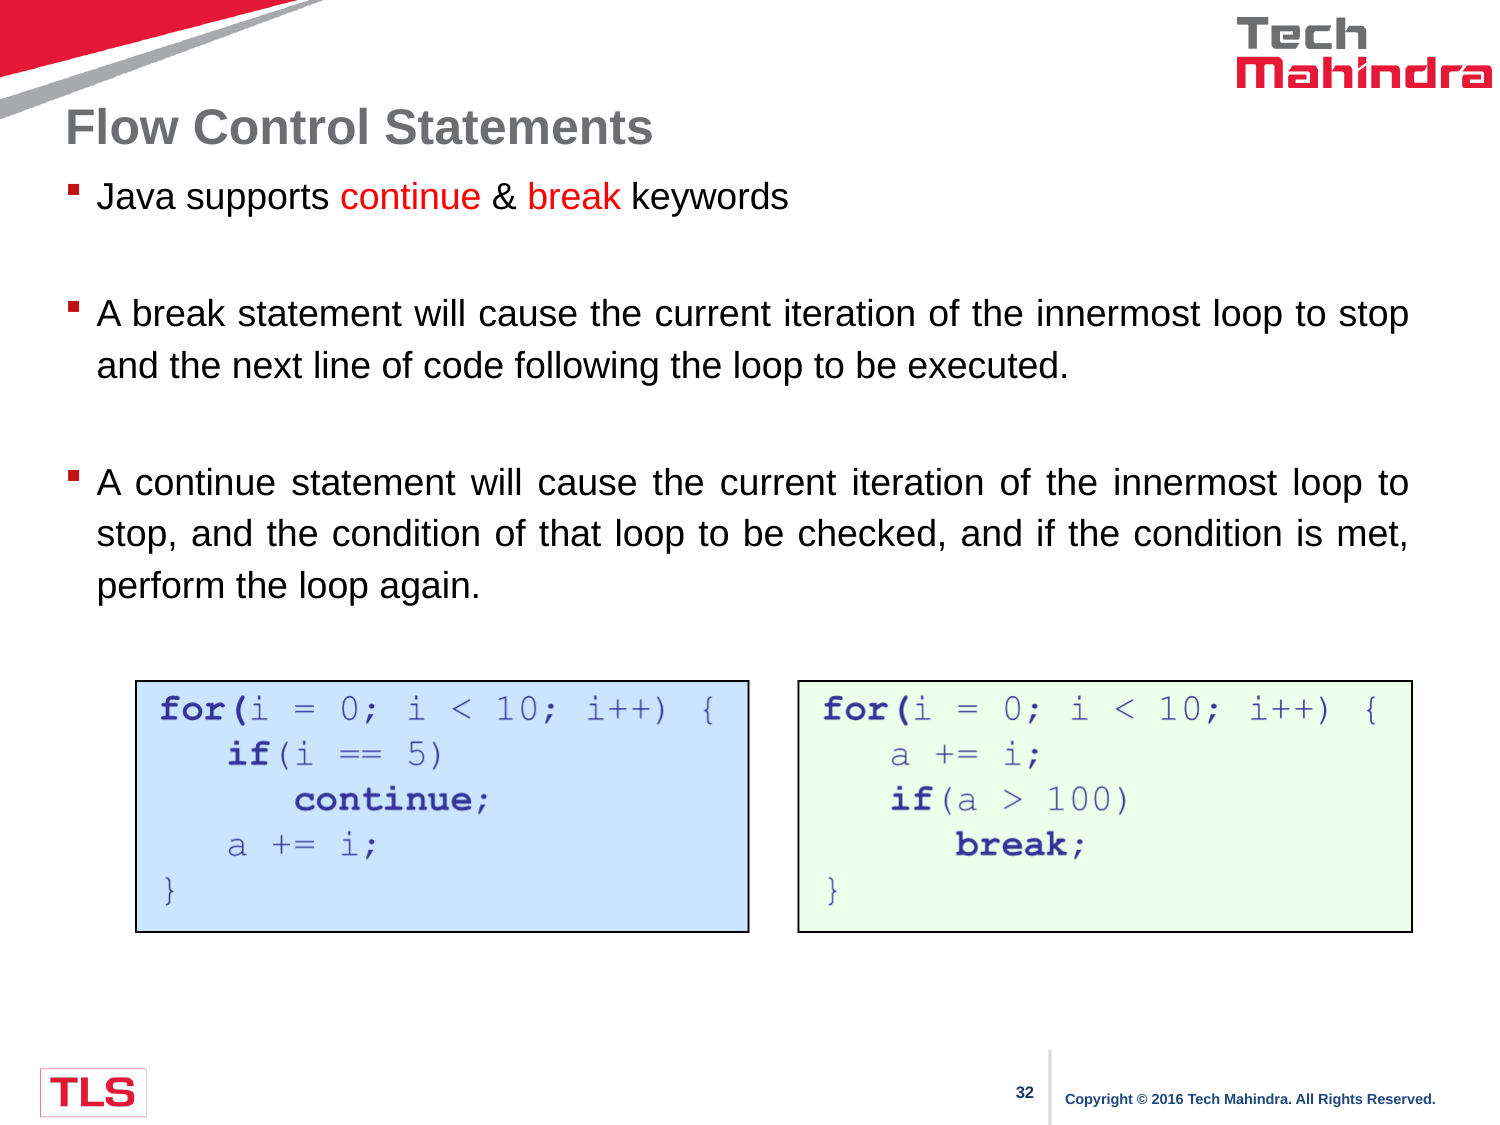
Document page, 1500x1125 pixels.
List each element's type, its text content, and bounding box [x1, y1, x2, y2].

footer Copyright © 2016 Tech Mahindra. All Rights Reserved. [1050, 1080, 1488, 1118]
picture [135, 674, 1413, 937]
picture [0, 0, 325, 119]
picture [38, 1066, 147, 1118]
picture [1237, 17, 1492, 88]
title Flow Control Statements [50, 90, 1150, 158]
list Java supports continue & break keywords A break statement will cause the current iteration of the innermost loop to stop and the next line of code following the loop to be executed. A continue statement will cause the current iteration of the innermost loop to stop, and the condition of that loop to be checked, and if the condition is met, perform the loop again. [50, 158, 1425, 1059]
